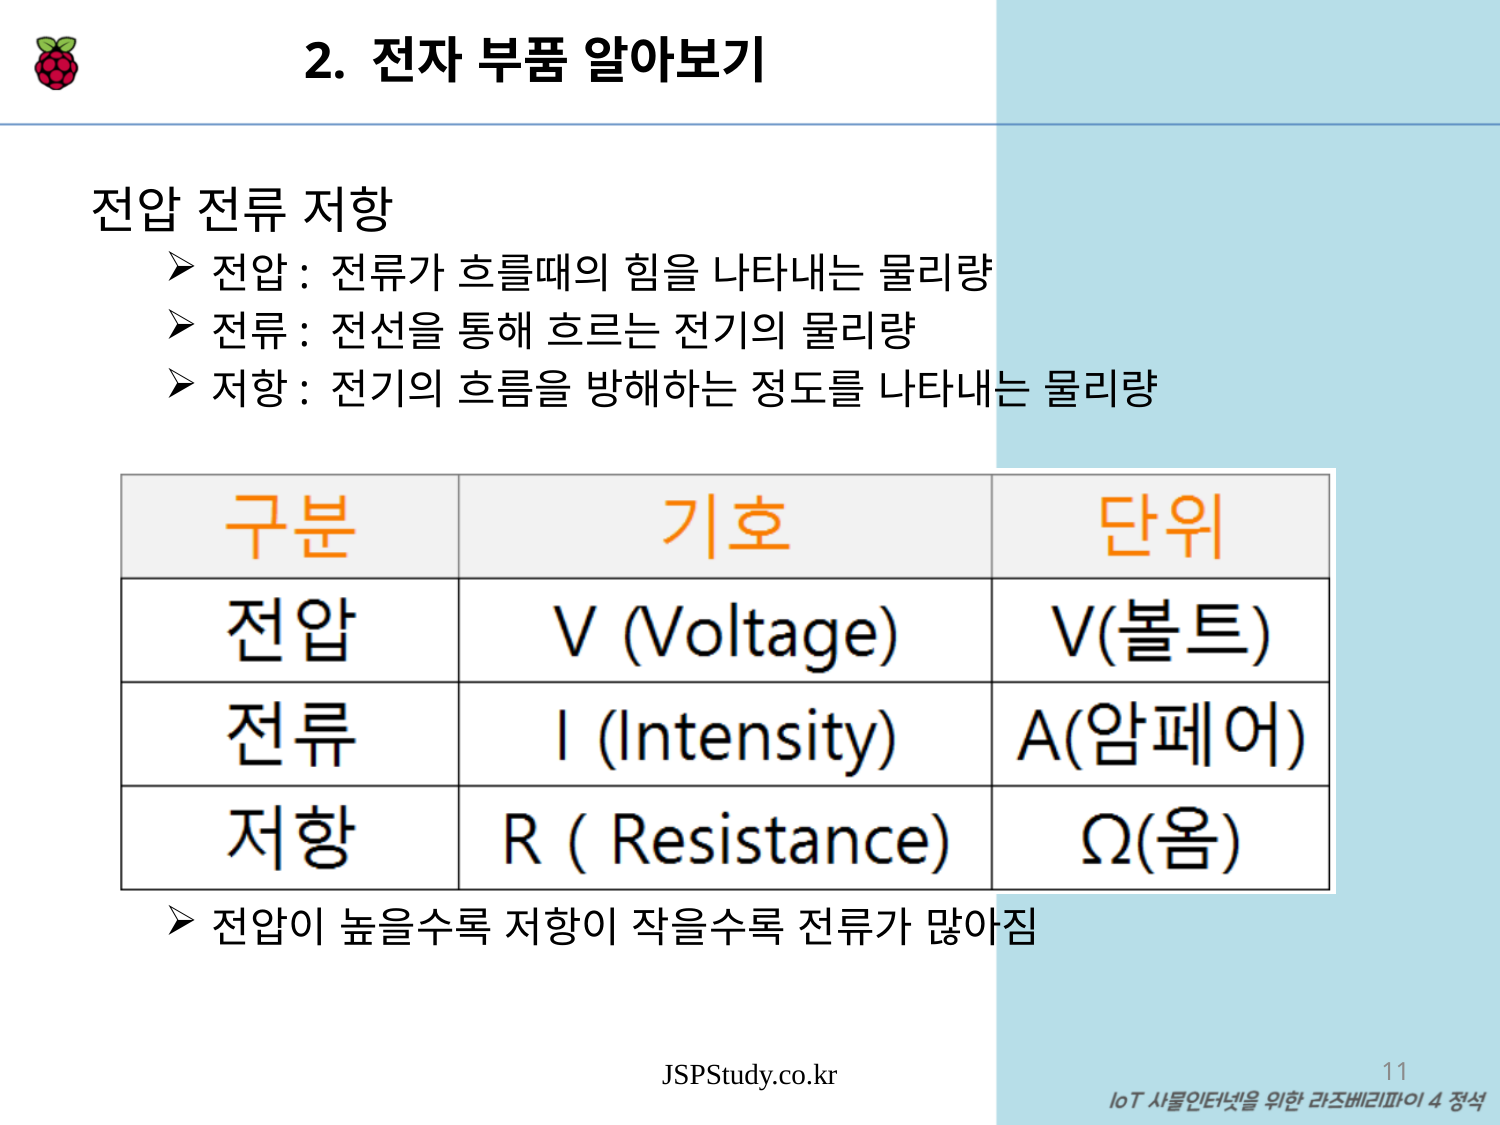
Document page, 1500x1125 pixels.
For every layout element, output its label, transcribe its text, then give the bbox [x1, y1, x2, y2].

footer JSPStudy.co.kr [512, 1042, 988, 1103]
slide_number 11 [1074, 1042, 1425, 1103]
picture [0, 0, 1500, 1125]
title 2. 전자 부품 알아보기 [75, 0, 997, 118]
list 전압 전류 저항 전압: 전류가 흐를때의 힘을 나타내는 물리량 전류: 전선을 통해 흐르는 전기의 물리량 저항: 전기의 흐름을 방해하는 정도를 나타내는 물리량 전압이 높을수록 저항이 작을수록 전류가 많아짐 [75, 140, 1425, 1032]
